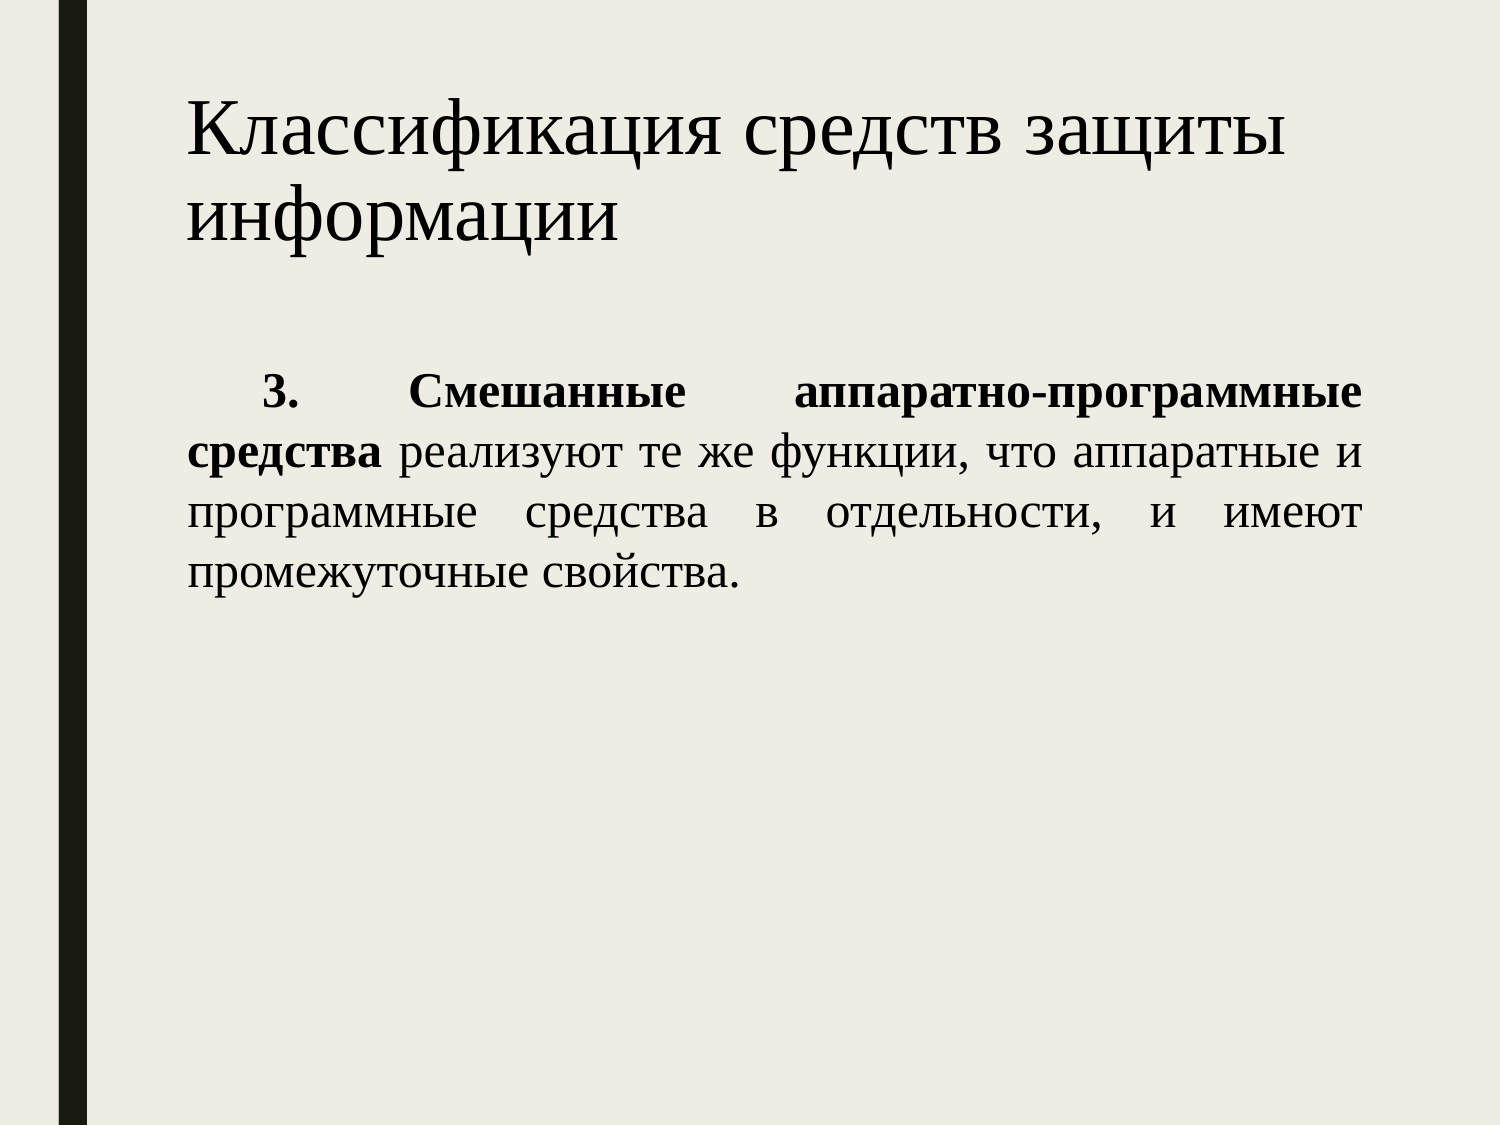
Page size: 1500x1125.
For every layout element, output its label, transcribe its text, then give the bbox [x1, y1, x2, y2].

title Классификация средств защиты информации [171, 78, 1439, 266]
text_box 3. Смешанные аппаратно-программные средства реализуют те же функции, что аппаратные и программные средства в отдельности, и имеют промежуточные свойства. [172, 349, 1378, 605]
